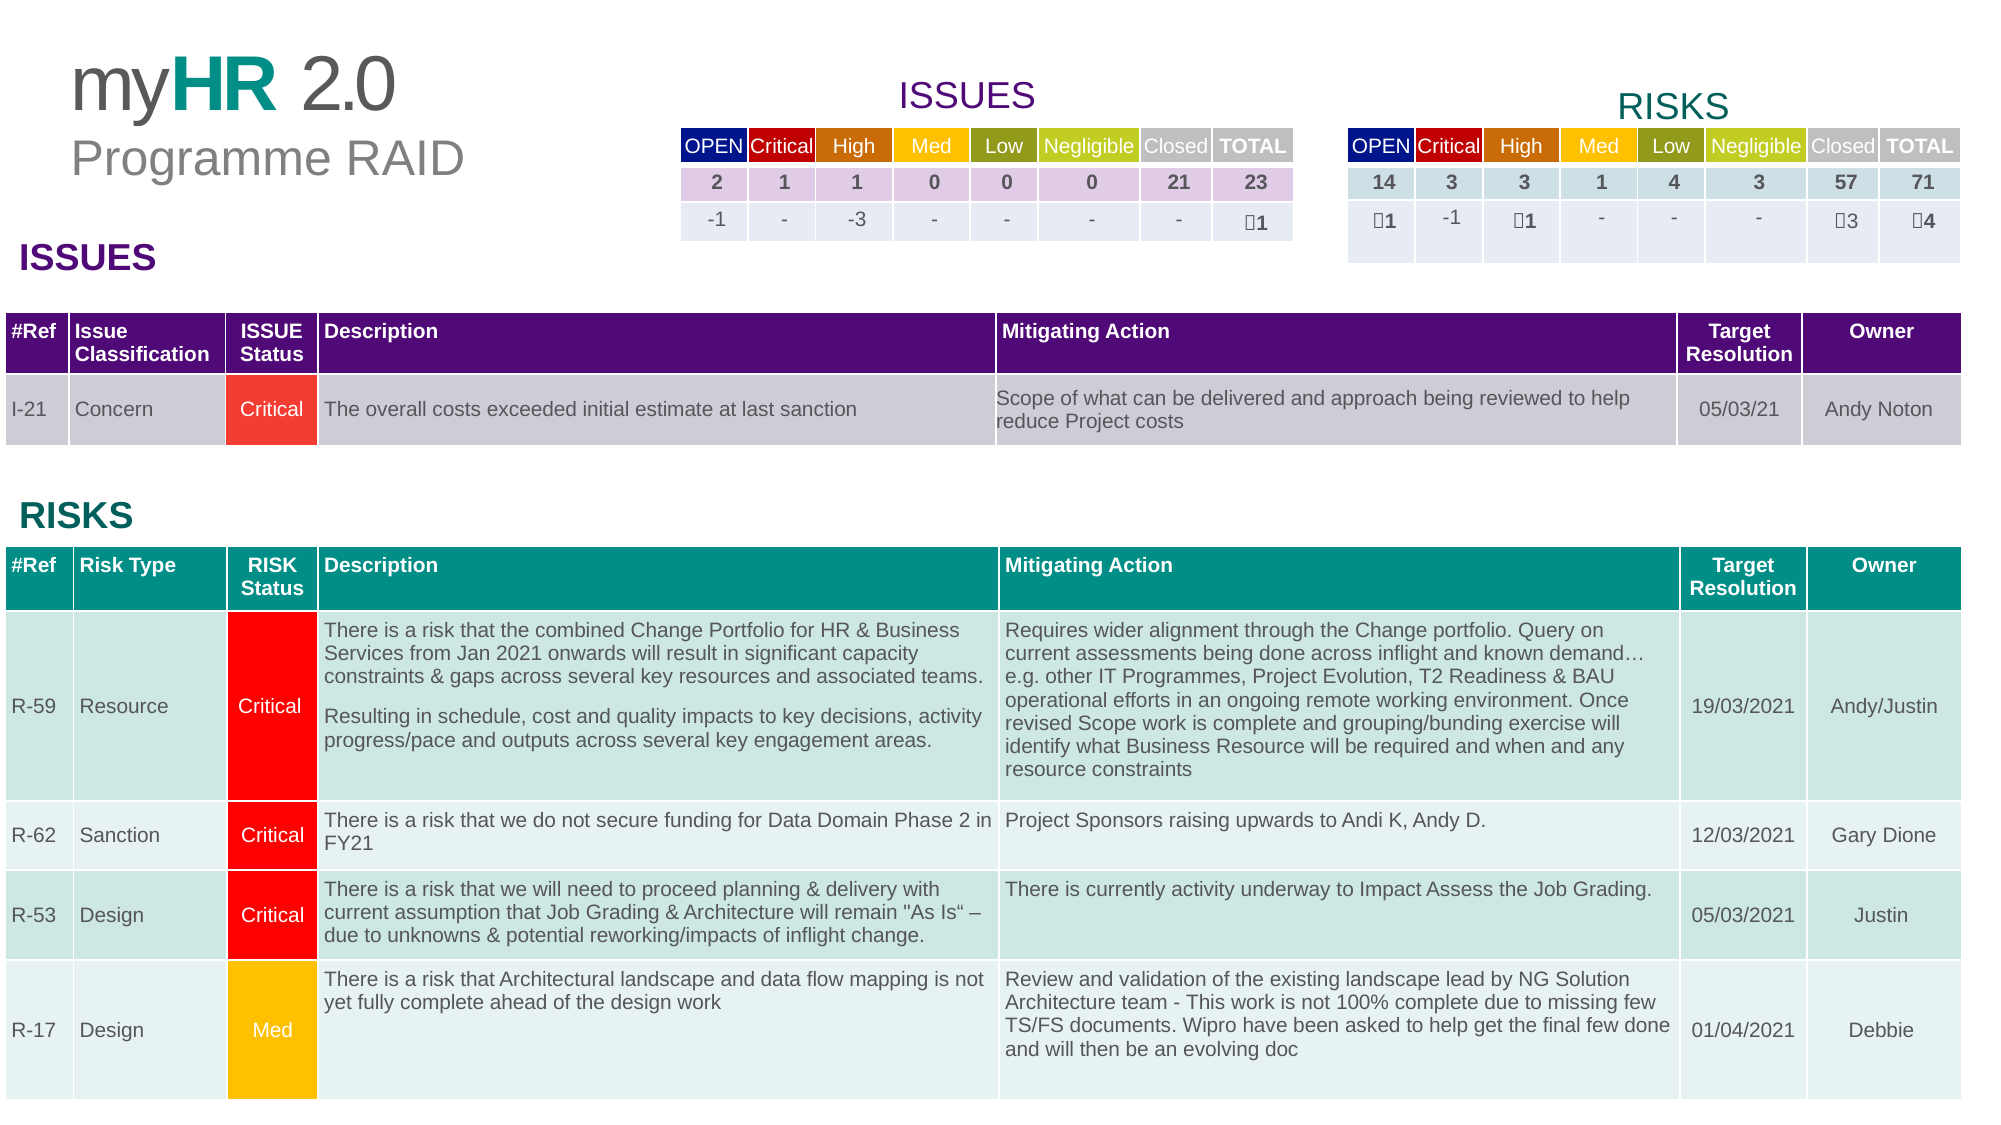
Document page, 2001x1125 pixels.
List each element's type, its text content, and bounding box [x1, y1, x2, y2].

table_header Mitigating Action [997, 313, 1676, 373]
table_cell There is currently activity underway to Impact Assess the Job Grading. [1000, 871, 1679, 959]
table_header Closed [1808, 128, 1878, 162]
table_cell Debbie [1808, 961, 1961, 1099]
table_cell Critical [228, 802, 317, 869]
table_cell 3 [1808, 201, 1878, 263]
text_box RISKS [19, 499, 166, 536]
table_cell There is a risk that the combined Change Portfolio for HR & Business Services from Jan 2021 onwards will result in significant capacity constraints & gaps across several key resources and associated teams. Resulting in schedule, cost and quality impacts to key decisions, activity progress/pace and outputs across several key engagement areas. [319, 612, 998, 800]
table_cell Gary Dione [1808, 802, 1961, 869]
table_cell 05/03/2021 [1681, 871, 1806, 959]
table_header Critical [749, 128, 815, 162]
table_header Closed [1141, 128, 1211, 162]
table_cell Project Sponsors raising upwards to Andi K, Andy D. [1000, 802, 1679, 869]
table_cell R-59 [6, 612, 73, 800]
table_cell 3 [1484, 168, 1559, 199]
table_cell Resource [74, 612, 226, 800]
table_cell -1 [681, 203, 747, 241]
table_cell 4 [1880, 201, 1960, 263]
table_cell -1 [1416, 201, 1482, 263]
table_cell 0 [971, 168, 1037, 201]
text_box RISKS [1617, 90, 1764, 127]
table_cell 01/04/2021 [1681, 961, 1806, 1099]
table_cell Andy/Justin [1808, 612, 1961, 800]
table_cell Concern [70, 375, 225, 445]
table_cell Critical [228, 871, 317, 959]
table_cell 0 [894, 168, 969, 201]
table_cell 23 [1213, 168, 1293, 201]
table_header Risk Type [74, 547, 226, 610]
table_cell 57 [1808, 168, 1878, 199]
table_header OPEN [1348, 128, 1414, 162]
table_cell 2 [681, 168, 747, 201]
table_cell - [1638, 201, 1704, 263]
table_header Low [1638, 128, 1704, 162]
table_cell Scope of what can be delivered and approach being reviewed to help reduce Project costs [997, 375, 1676, 445]
table_cell Andy Noton [1803, 375, 1961, 445]
table_cell Critical [226, 375, 317, 445]
table_cell -3 [816, 203, 892, 241]
table_header RISK Status [228, 547, 317, 610]
table_cell There is a risk that we do not secure funding for Data Domain Phase 2 in FY21 [319, 802, 998, 869]
table_header Target Resolution [1681, 547, 1806, 610]
table_header Negligible [1706, 128, 1806, 162]
table_cell Justin [1808, 871, 1961, 959]
text_box ISSUES [19, 241, 166, 278]
table_cell - [894, 203, 969, 241]
table_cell 21 [1141, 168, 1211, 201]
table_header Description [319, 547, 998, 610]
table_cell Med [228, 961, 317, 1099]
table_cell - [1141, 203, 1211, 241]
table_header High [816, 128, 892, 162]
table_cell - [971, 203, 1037, 241]
table_cell Critical [228, 612, 317, 800]
table_header Target Resolution [1678, 313, 1801, 373]
table_header #Ref [6, 313, 68, 373]
table_header Low [971, 128, 1037, 162]
table_cell Design [74, 871, 226, 959]
table_header Negligible [1039, 128, 1139, 162]
table_header Med [894, 128, 969, 162]
table_cell R-62 [6, 802, 73, 869]
table_header Owner [1803, 313, 1961, 373]
table_cell 19/03/2021 [1681, 612, 1806, 800]
table_cell 1 [749, 168, 815, 201]
table_cell - [1561, 201, 1637, 263]
table_cell R-17 [6, 961, 73, 1099]
table_cell 3 [1416, 168, 1482, 199]
table_cell 71 [1880, 168, 1960, 199]
table_header OPEN [681, 128, 747, 162]
table_header Critical [1416, 128, 1482, 162]
table_cell - [1039, 203, 1139, 241]
table_header Mitigating Action [1000, 547, 1679, 610]
table_cell 14 [1348, 168, 1414, 199]
table_cell The overall costs exceeded initial estimate at last sanction [319, 375, 995, 445]
table_cell - [1706, 201, 1806, 263]
table_header ISSUE Status [226, 313, 317, 373]
table_cell 4 [1638, 168, 1704, 199]
table_cell R-53 [6, 871, 73, 959]
table_header Issue Classification [70, 313, 225, 373]
table_cell Design [74, 961, 226, 1099]
table_header Description [319, 313, 995, 373]
table_header High [1484, 128, 1559, 162]
title myHR 2.0 Programme RAID [70, 32, 1930, 127]
table_header TOTAL [1880, 128, 1960, 162]
table_cell - [749, 203, 815, 241]
table_header Owner [1808, 547, 1961, 610]
table_header #Ref [6, 547, 73, 610]
table_cell Sanction [74, 802, 226, 869]
table_cell 0 [1039, 168, 1139, 201]
table_cell 1 [816, 168, 892, 201]
table_cell 05/03/21 [1678, 375, 1801, 445]
table_cell 12/03/2021 [1681, 802, 1806, 869]
table_cell Requires wider alignment through the Change portfolio. Query on current assessments being done across inflight and known demand… e.g. other IT Programmes, Project Evolution, T2 Readiness & BAU operational efforts in an ongoing remote working environment. Once revised Scope work is complete and grouping/bunding exercise will identify what Business Resource will be required and when and any resource constraints [1000, 612, 1679, 800]
table_cell There is a risk that we will need to proceed planning & delivery with current assumption that Job Grading & Architecture will remain "As Is“ – due to unknowns & potential reworking/impacts of inflight change. [319, 871, 998, 959]
table_cell I-21 [6, 375, 68, 445]
table_cell Review and validation of the existing landscape lead by NG Solution Architecture team - This work is not 100% complete due to missing few TS/FS documents. Wipro have been asked to help get the final few done and will then be an evolving doc [1000, 961, 1679, 1099]
table_cell 3 [1706, 168, 1806, 199]
table_cell 1 [1561, 168, 1637, 199]
table_cell There is a risk that Architectural landscape and data flow mapping is not yet fully complete ahead of the design work [319, 961, 998, 1099]
text_box ISSUES [898, 79, 1045, 116]
table_header Med [1561, 128, 1637, 162]
table_cell 1 [1348, 201, 1414, 263]
table_cell 1 [1213, 203, 1293, 241]
table_header TOTAL [1213, 128, 1293, 162]
table_cell 1 [1484, 201, 1559, 263]
